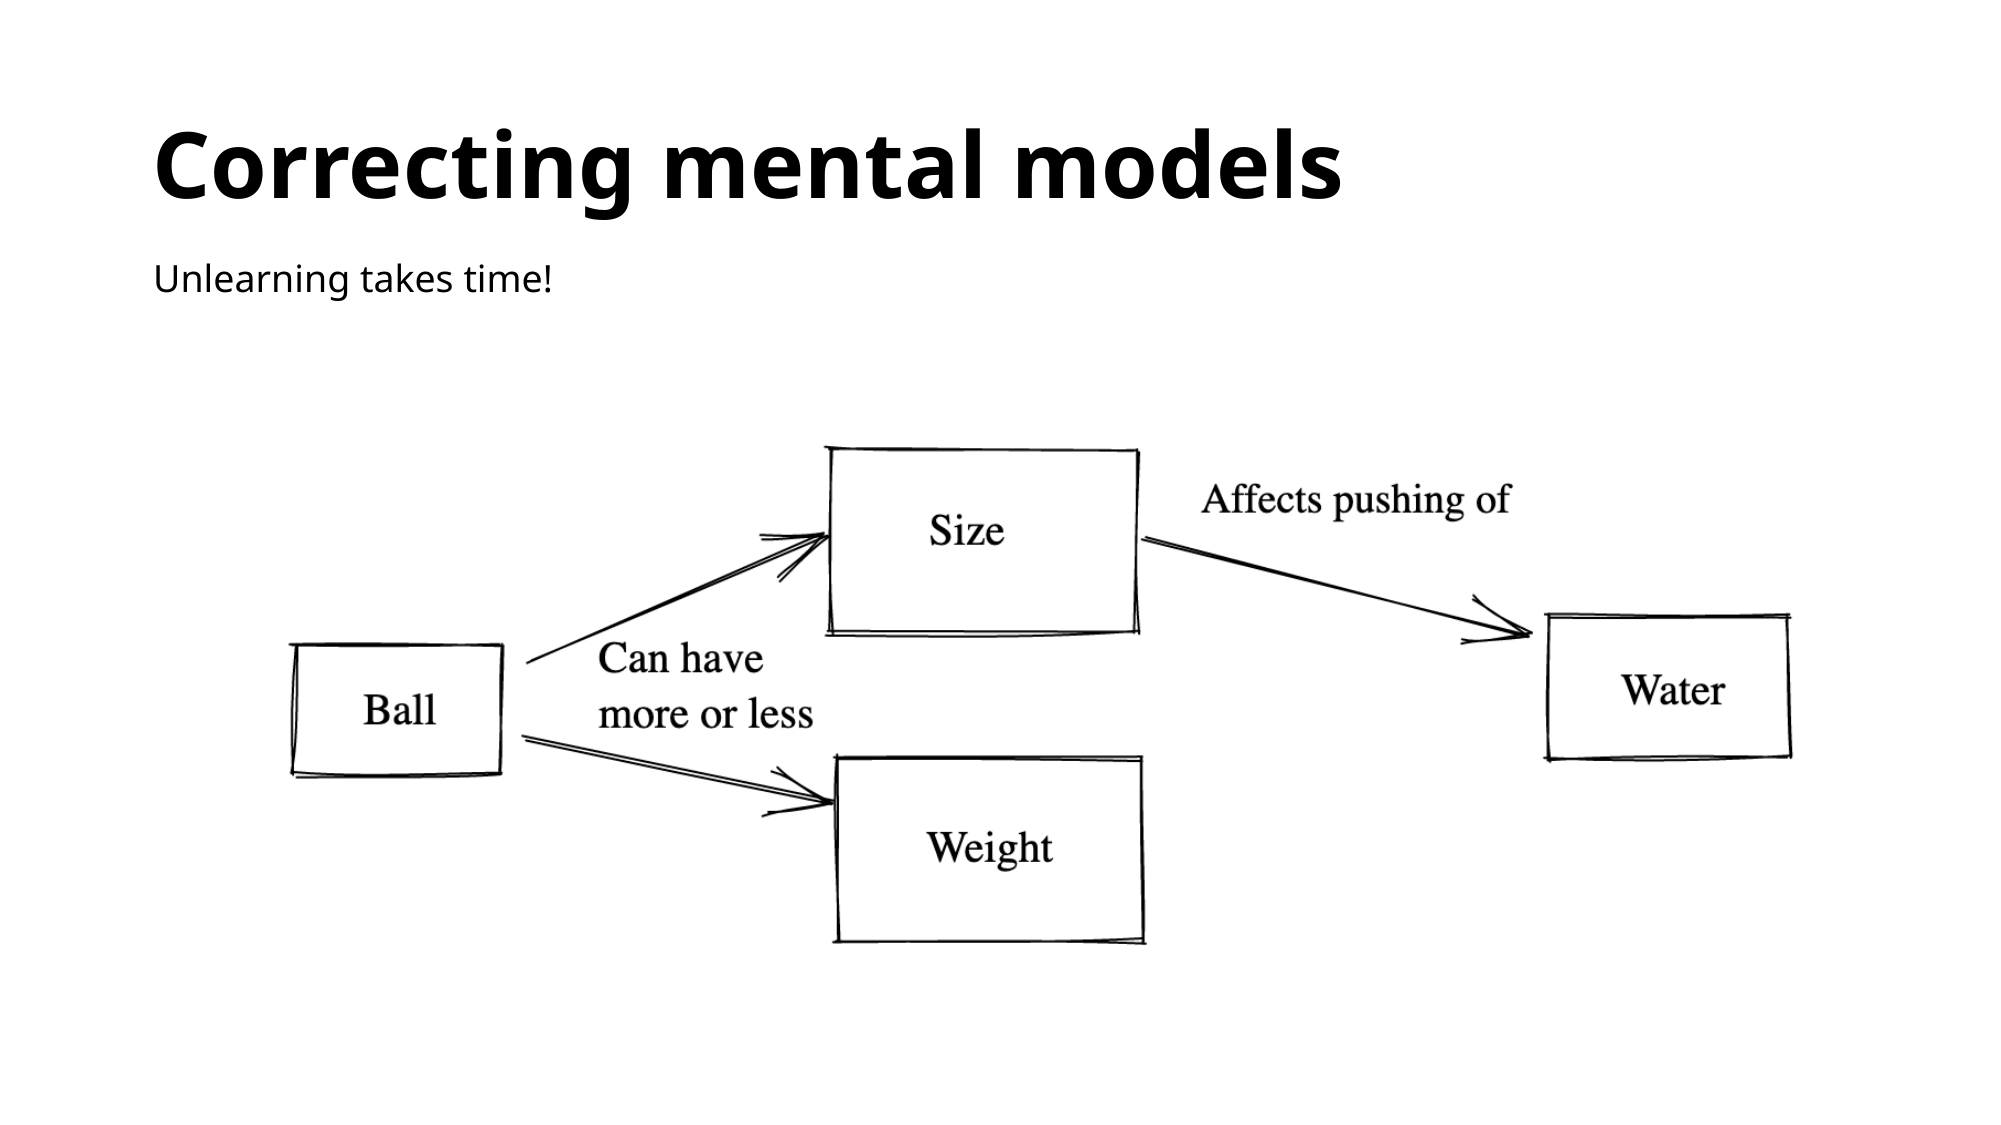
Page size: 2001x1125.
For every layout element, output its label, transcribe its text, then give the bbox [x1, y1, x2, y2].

text_box Unlearning takes time! [138, 247, 836, 308]
title Correcting mental models [137, 59, 1863, 278]
picture [251, 394, 1875, 975]
